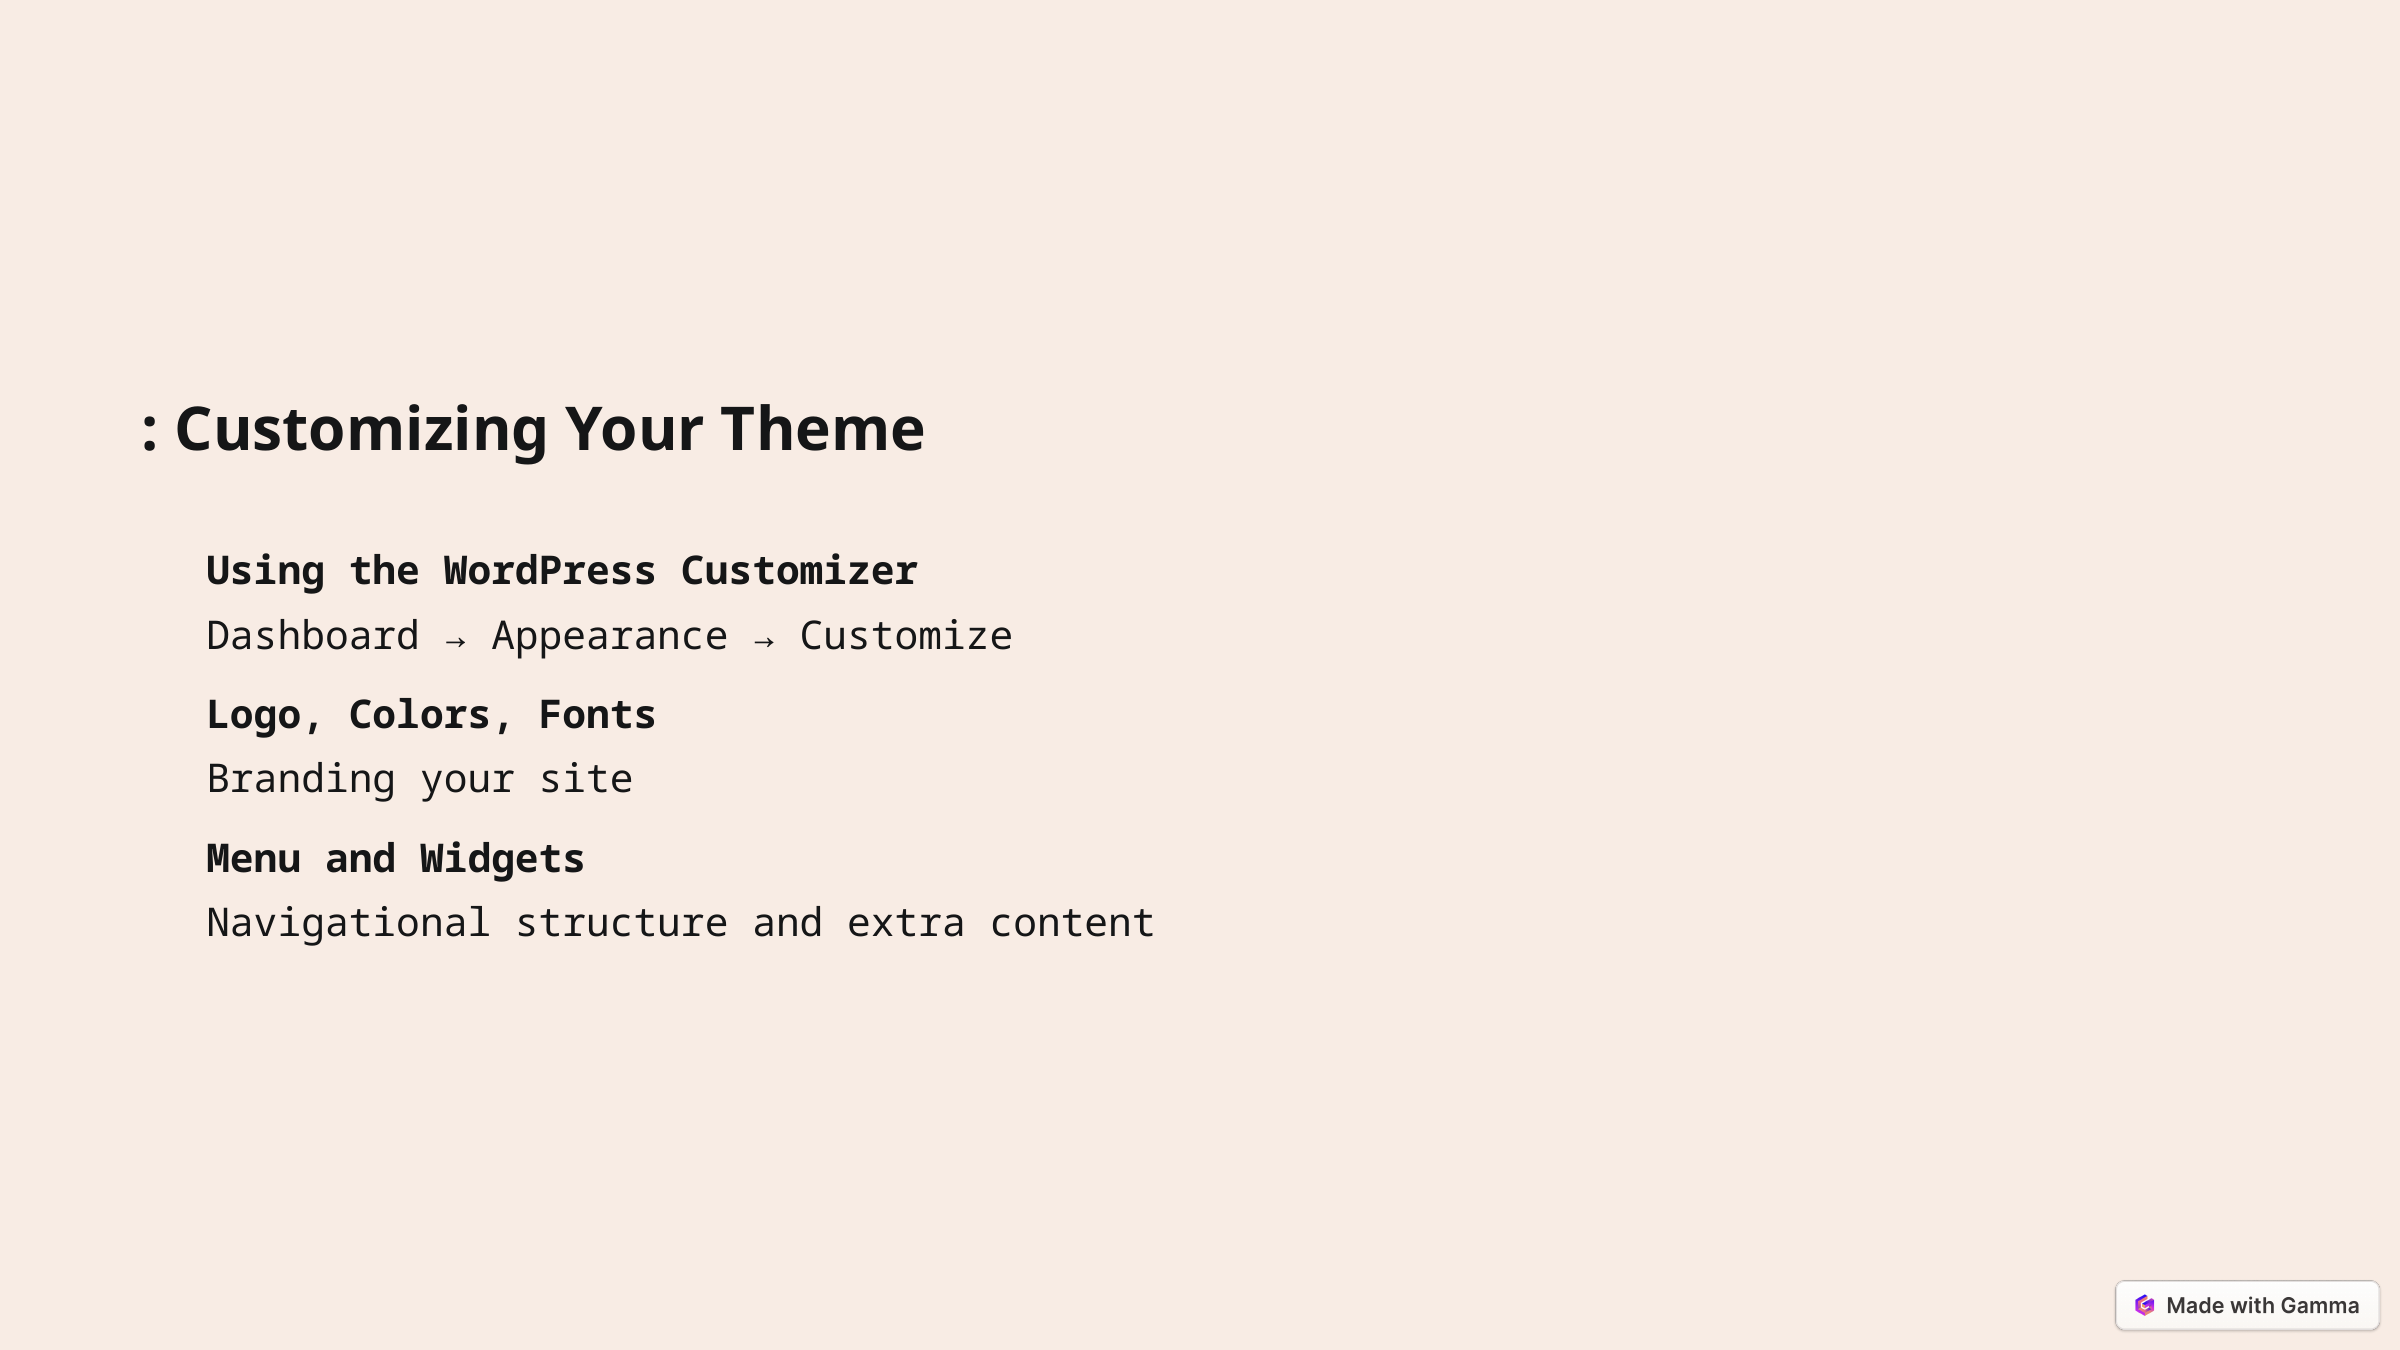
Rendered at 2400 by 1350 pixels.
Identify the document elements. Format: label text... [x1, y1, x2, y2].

text_box Menu and Widgets Navigational structure and extra content [206, 832, 2259, 963]
text_box Logo, Colors, Fonts Branding your site [206, 688, 2259, 819]
picture [2106, 1271, 2389, 1339]
text_box Using the WordPress Customizer Dashboard → Appearance → Customize [206, 544, 2259, 675]
text_box : Customizing Your Theme [141, 387, 976, 464]
